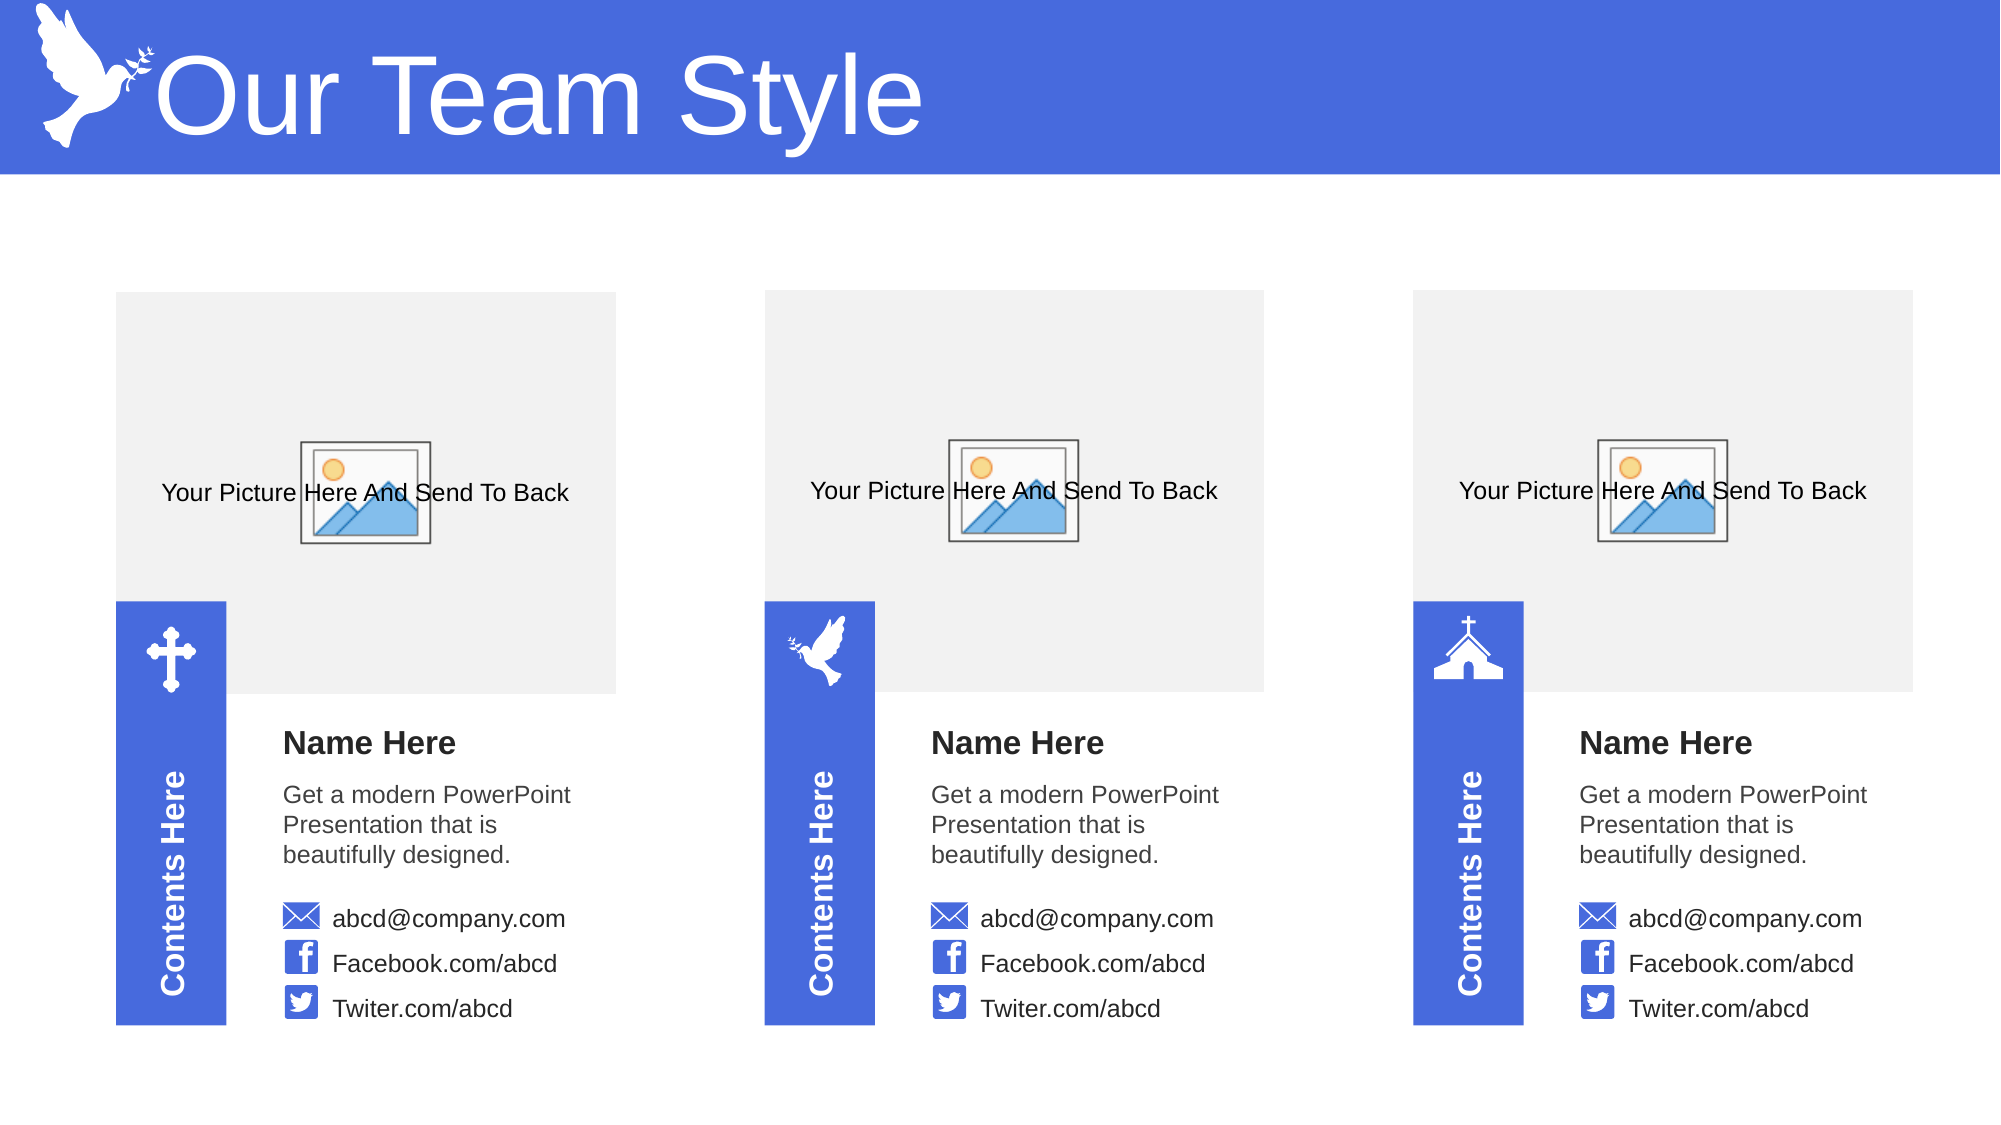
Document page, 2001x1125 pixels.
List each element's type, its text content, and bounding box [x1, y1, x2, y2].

text_box Contents Here [143, 713, 199, 1013]
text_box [1564, 713, 1900, 878]
picture [116, 291, 616, 695]
text_box Contents Here [1440, 713, 1496, 1013]
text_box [930, 894, 1231, 1031]
text_box Contents Here [792, 713, 847, 1013]
list Our Team Style [139, 38, 1918, 158]
text_box [115, 600, 227, 1026]
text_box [916, 713, 1252, 878]
text_box [764, 693, 876, 1026]
text_box [1412, 600, 1525, 1026]
picture [1413, 289, 1913, 693]
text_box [1579, 894, 1879, 1031]
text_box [268, 713, 603, 878]
picture [764, 289, 1265, 693]
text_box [282, 894, 583, 1031]
